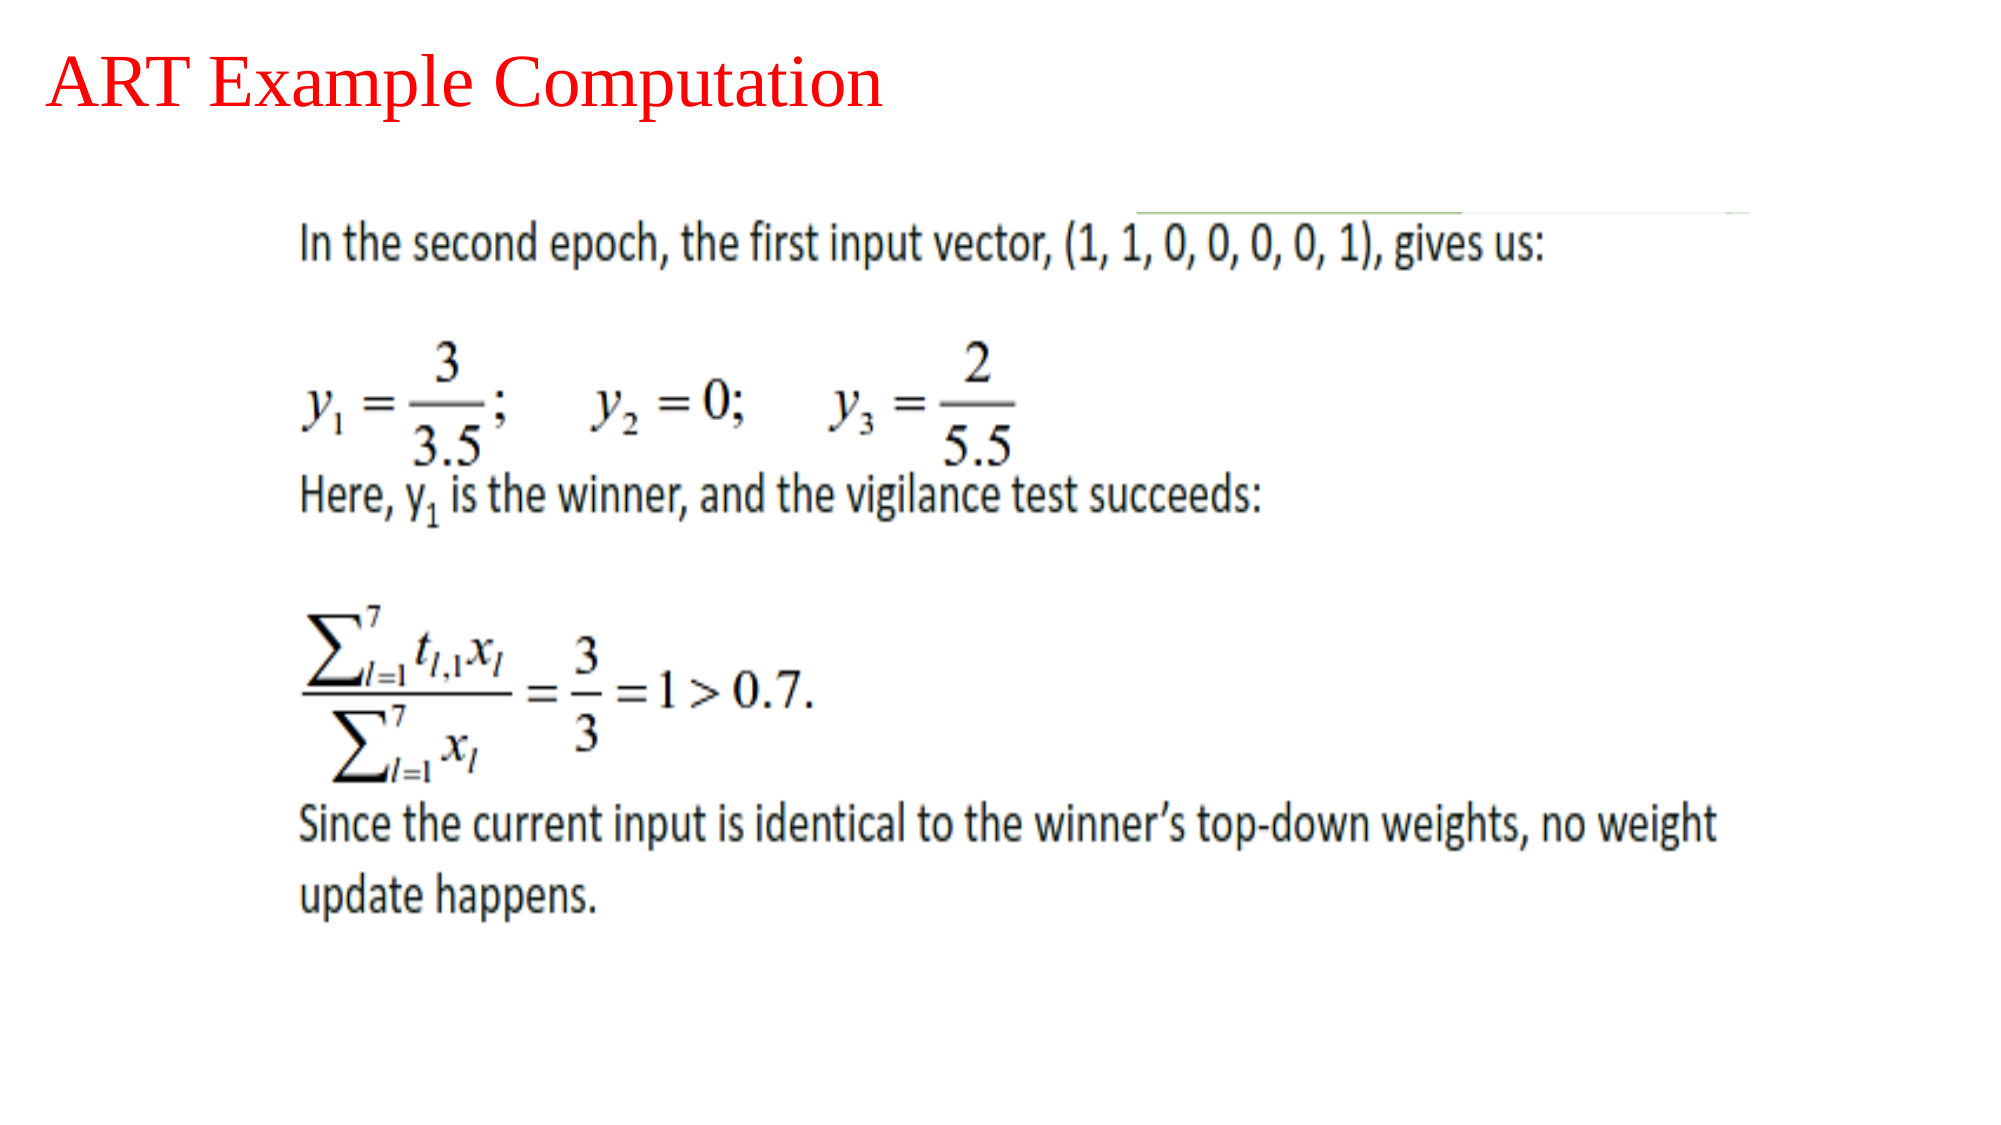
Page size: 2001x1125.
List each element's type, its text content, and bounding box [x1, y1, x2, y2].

title ART Example Computation [30, 37, 907, 128]
picture [249, 212, 1750, 1125]
